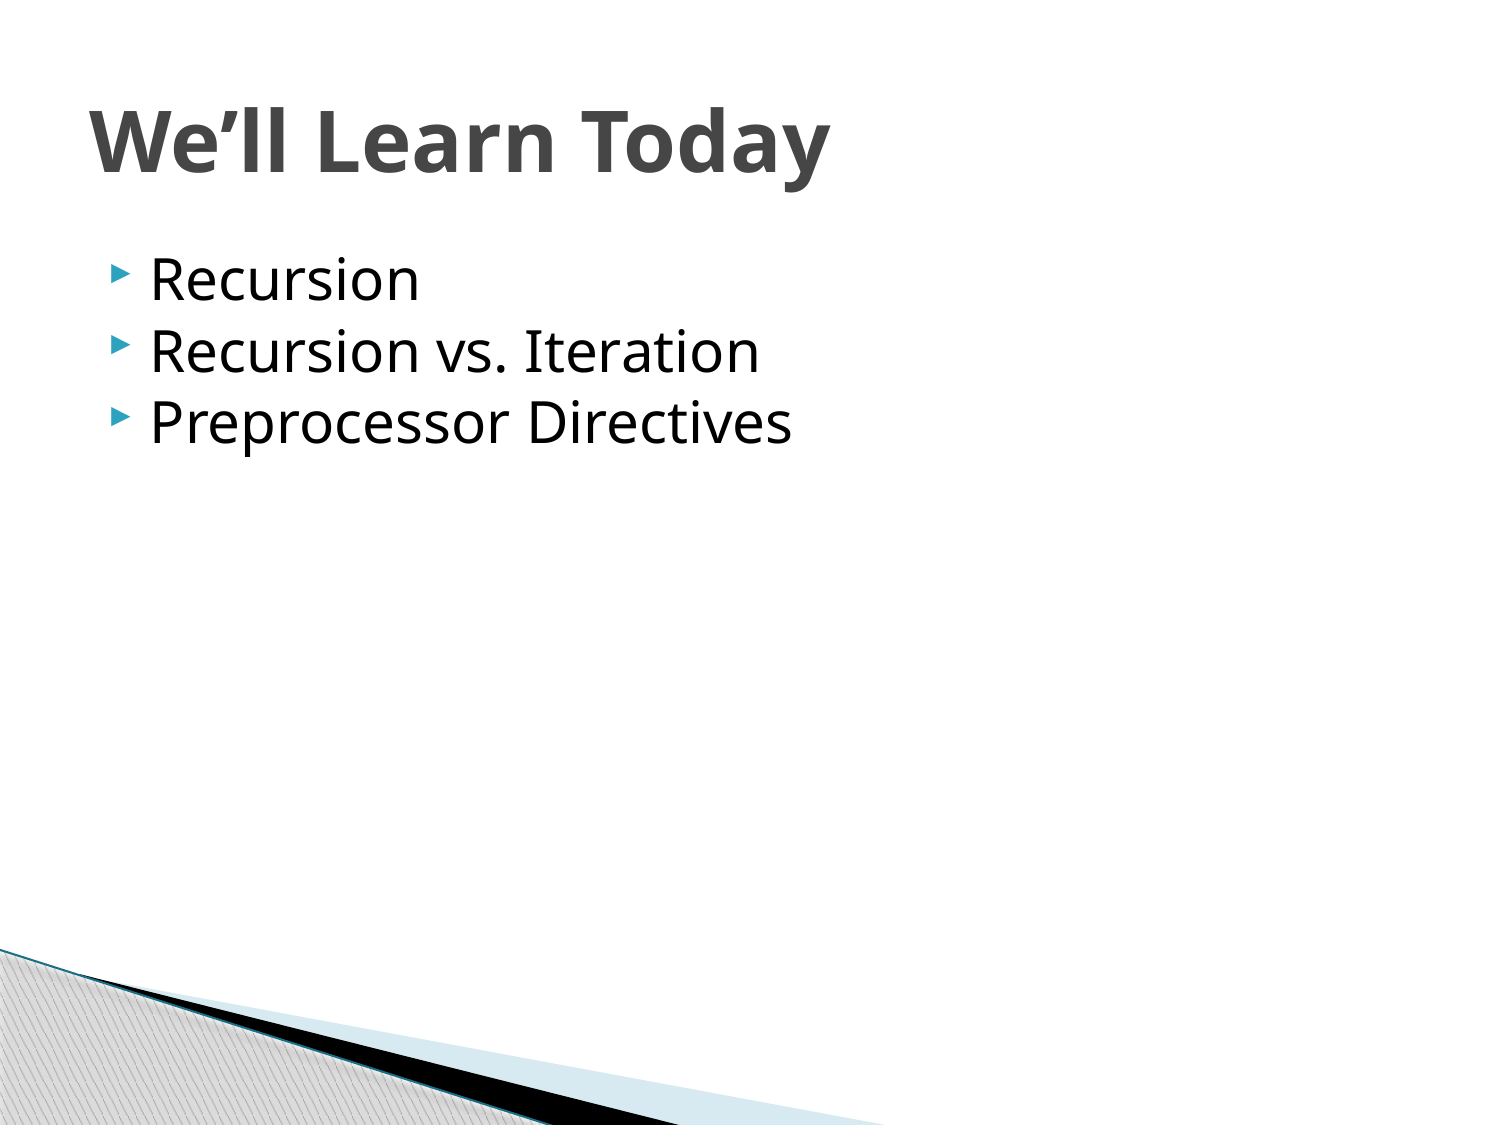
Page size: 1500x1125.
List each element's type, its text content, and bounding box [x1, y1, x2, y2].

title We’ll Learn Today [75, 45, 1425, 233]
list Recursion Recursion vs. Iteration Preprocessor Directives [75, 242, 1425, 986]
